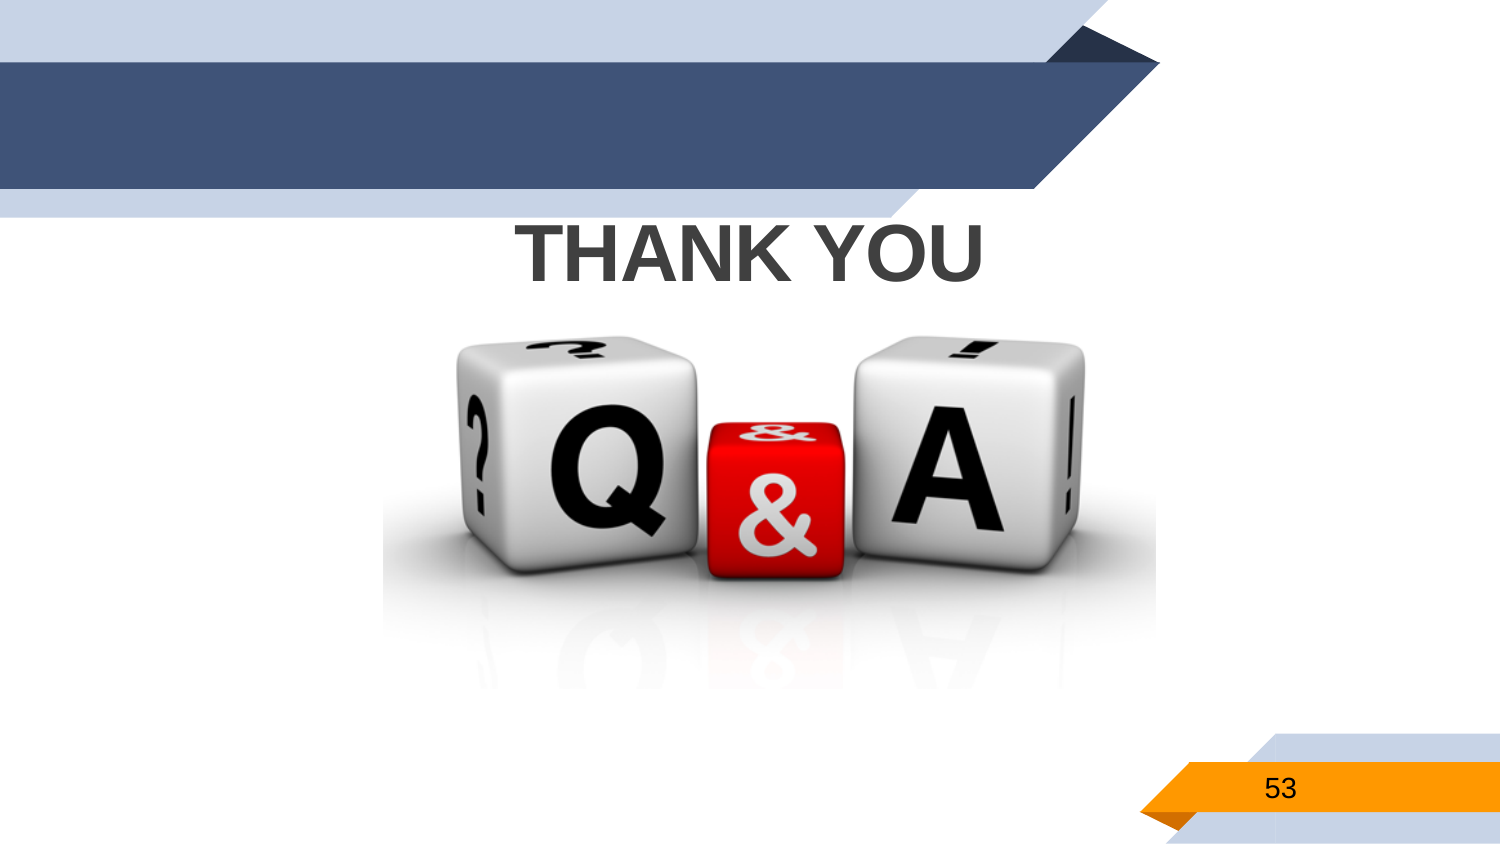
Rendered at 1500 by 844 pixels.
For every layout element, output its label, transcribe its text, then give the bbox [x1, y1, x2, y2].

picture [383, 310, 1156, 690]
text_box THANK YOU [318, 206, 1182, 306]
slide_number 53 [1249, 760, 1494, 813]
